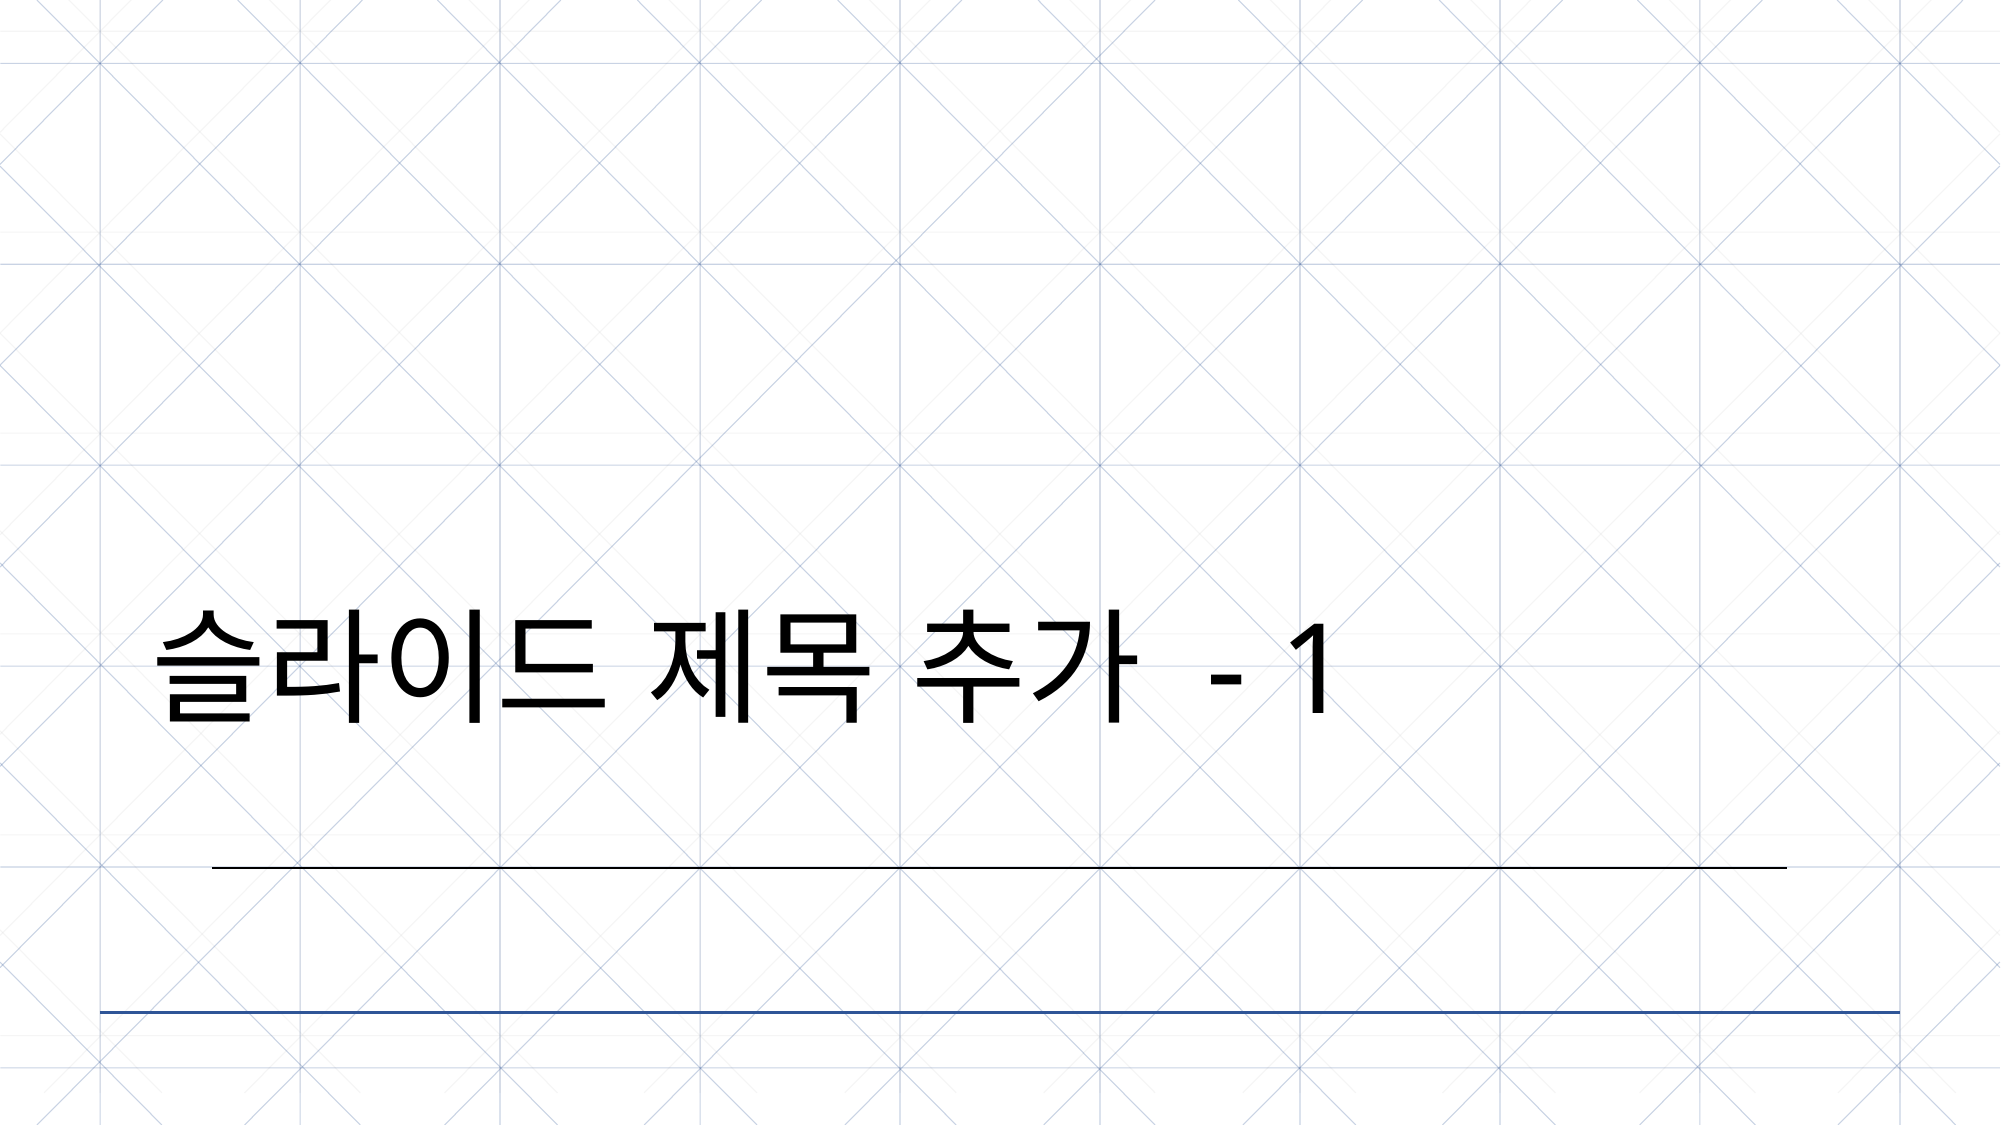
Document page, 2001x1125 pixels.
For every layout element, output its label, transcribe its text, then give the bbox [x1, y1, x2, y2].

title 슬라이드 제목 추가 - 1 [136, 280, 1862, 749]
